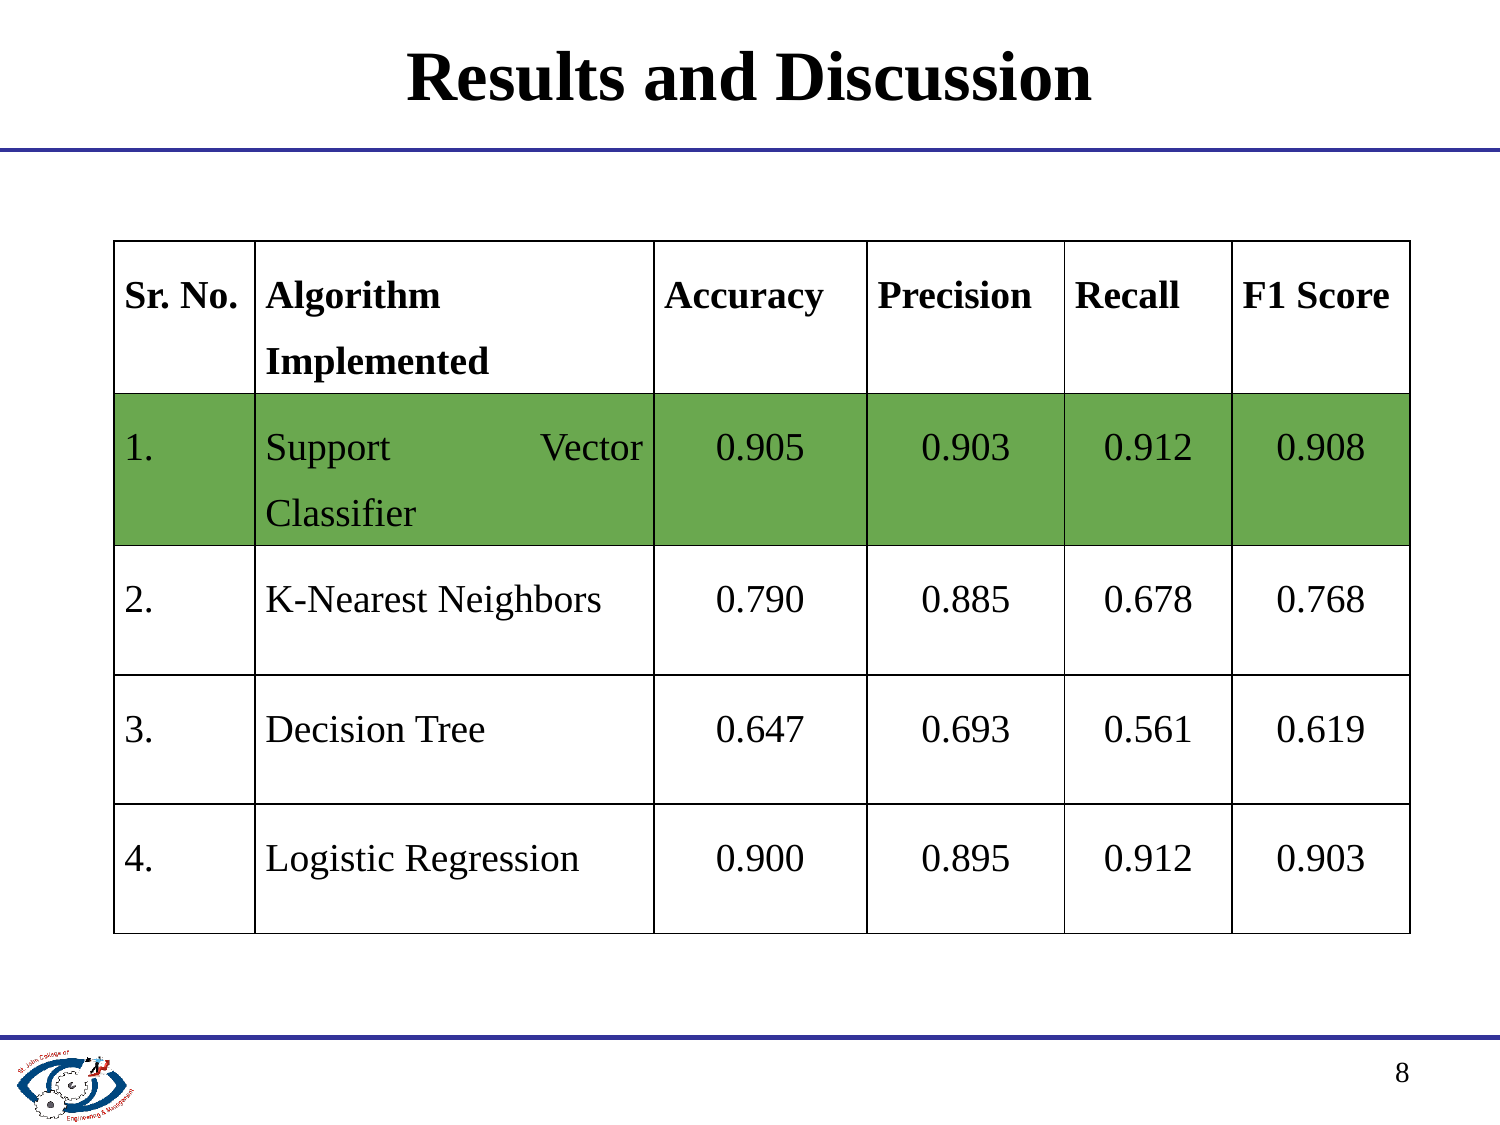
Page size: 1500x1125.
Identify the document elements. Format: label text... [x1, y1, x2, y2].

table_cell 0.678 [1065, 546, 1231, 674]
table_cell Logistic Regression [256, 805, 653, 933]
table_cell 0.561 [1065, 676, 1231, 803]
table_cell 0.903 [1233, 805, 1409, 933]
table_cell 4. [115, 805, 254, 933]
table_header Accuracy [655, 242, 866, 393]
table_cell 0.885 [868, 546, 1064, 674]
picture [12, 1046, 138, 1125]
table_header Algorithm Implemented [256, 242, 653, 393]
table_cell 0.912 [1065, 805, 1231, 933]
table_cell Decision Tree [256, 676, 653, 803]
table_cell K-Nearest Neighbors [256, 546, 653, 674]
table_cell 0.647 [655, 676, 866, 803]
table_cell 0.905 [655, 394, 866, 545]
title Results and Discussion [75, 20, 1425, 126]
table_cell 0.790 [655, 546, 866, 674]
table_cell 3. [115, 676, 254, 803]
table_cell 0.900 [655, 805, 866, 933]
table_cell 0.768 [1233, 546, 1409, 674]
table_cell 0.908 [1233, 394, 1409, 545]
table_cell 0.693 [868, 676, 1064, 803]
table_cell 1. [115, 394, 254, 545]
table_header Precision [868, 242, 1064, 393]
table_cell 2. [115, 546, 254, 674]
table_header Sr. No. [115, 242, 254, 393]
table_cell 0.895 [868, 805, 1064, 933]
table_cell Support Vector Classifier [256, 394, 653, 545]
table_cell 0.619 [1233, 676, 1409, 803]
table_header Recall [1065, 242, 1231, 393]
table_header F1 Score [1233, 242, 1409, 393]
slide_number ‹#› [1074, 1046, 1425, 1125]
table_cell 0.912 [1065, 394, 1231, 545]
table_cell 0.903 [868, 394, 1064, 545]
